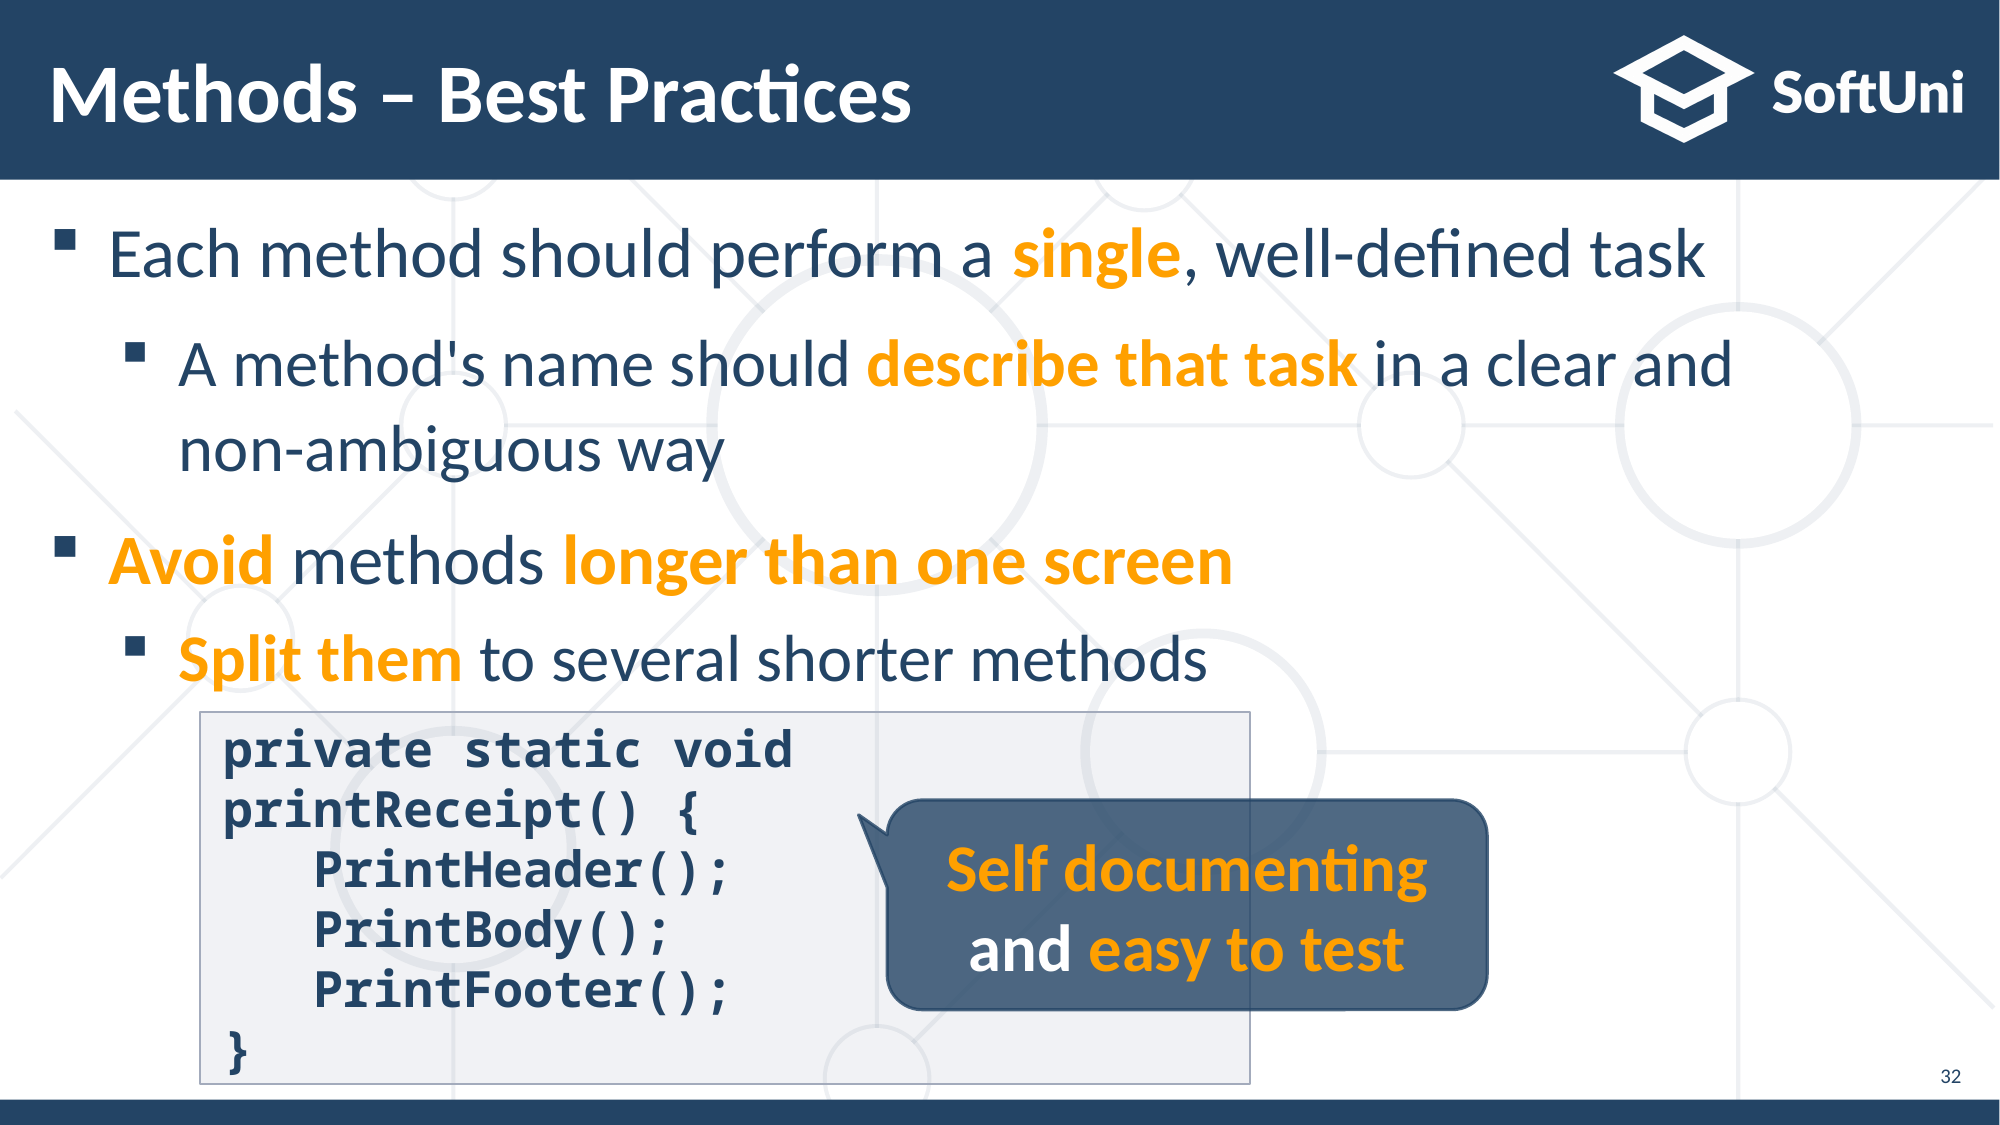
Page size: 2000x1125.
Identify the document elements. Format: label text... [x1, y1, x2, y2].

title Methods – Best Practices [31, 16, 1600, 162]
text_box Self documenting and easy to test [856, 797, 1490, 1012]
slide_number 32 [1896, 1049, 1968, 1101]
text_box private static void printReceipt() { PrintHeader(); PrintBody(); PrintFooter(); } [199, 712, 1250, 1084]
list Each method should perform a single, well-defined task A method's name should describe that task in a clear and non-ambiguous way Avoid methods longer than one screen Split them to several shorter methods [31, 196, 1970, 1050]
